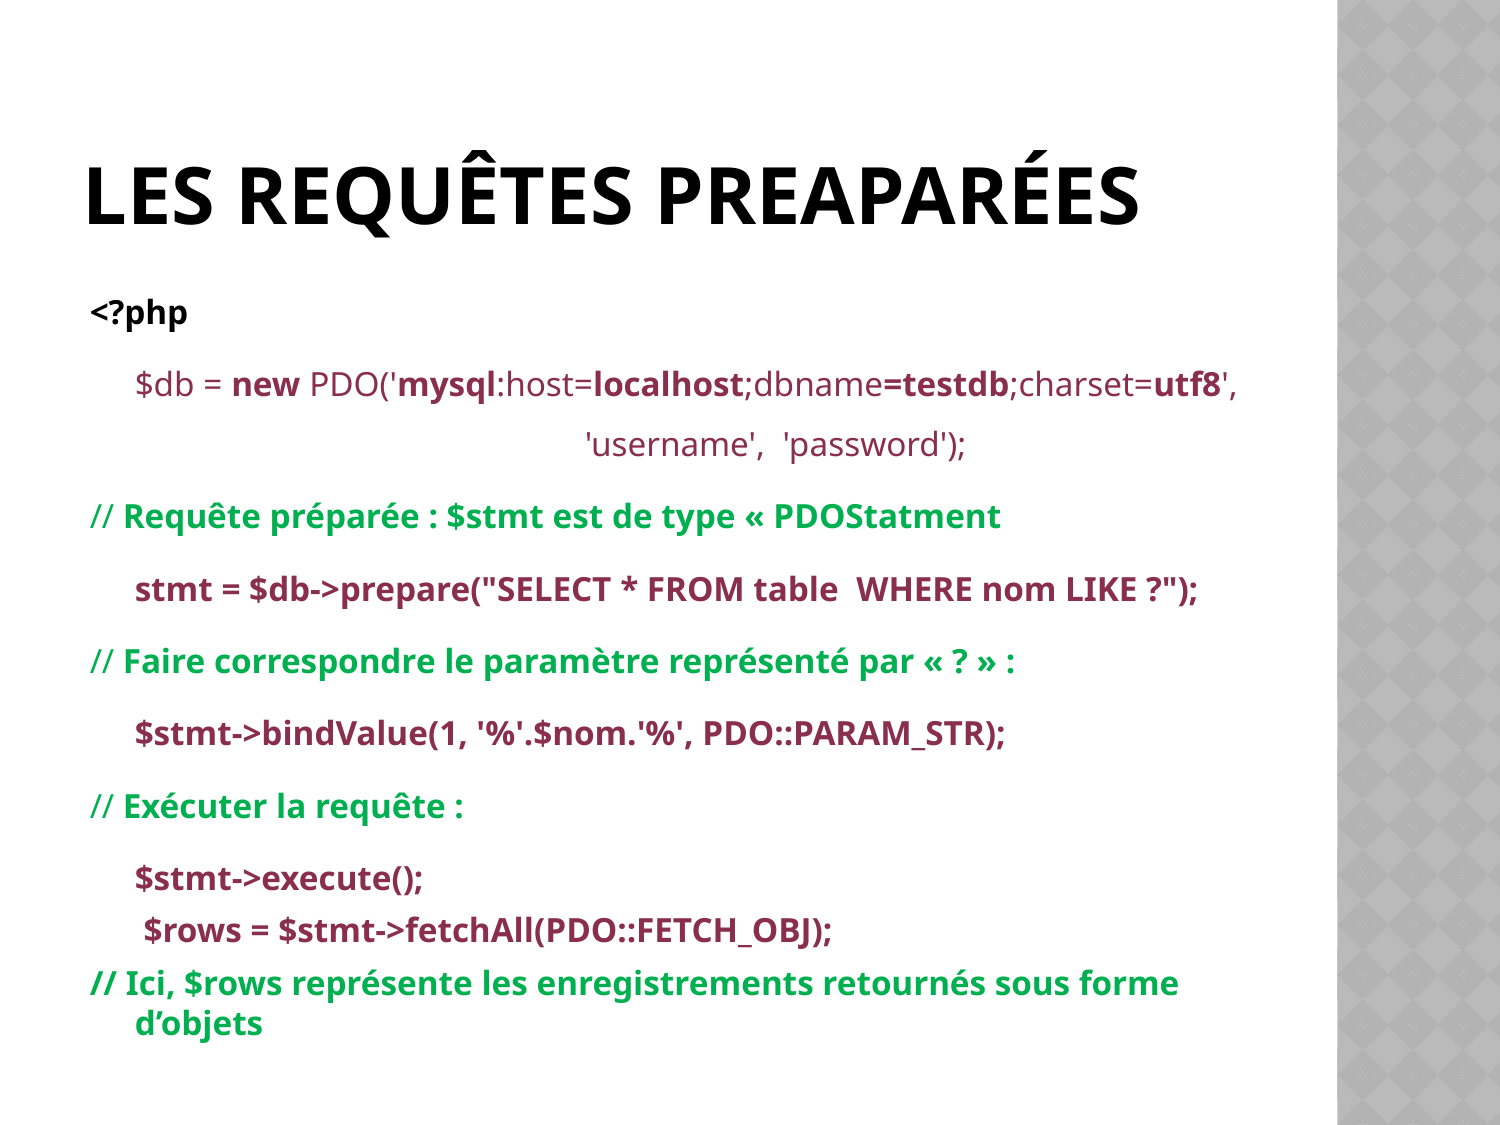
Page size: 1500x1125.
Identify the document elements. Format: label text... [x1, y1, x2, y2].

list <?php $db = new PDO('mysql:host=localhost;dbname=testdb;charset=utf8', 'username', 'password'); // Requête préparée : $stmt est de type « PDOStatment stmt = $db->prepare("SELECT * FROM table WHERE nom LIKE ?"); // Faire correspondre le paramètre représenté par « ? » : $stmt->bindValue(1, '%'.$nom.'%', PDO::PARAM_STR); // Exécuter la requête : $stmt->execute(); $rows = $stmt->fetchAll(PDO::FETCH_OBJ); // Ici, $rows représente les enregistrements retournés sous forme d’objets [75, 264, 1263, 1059]
title Les Requêtes Preaparées [75, 52, 1263, 240]
